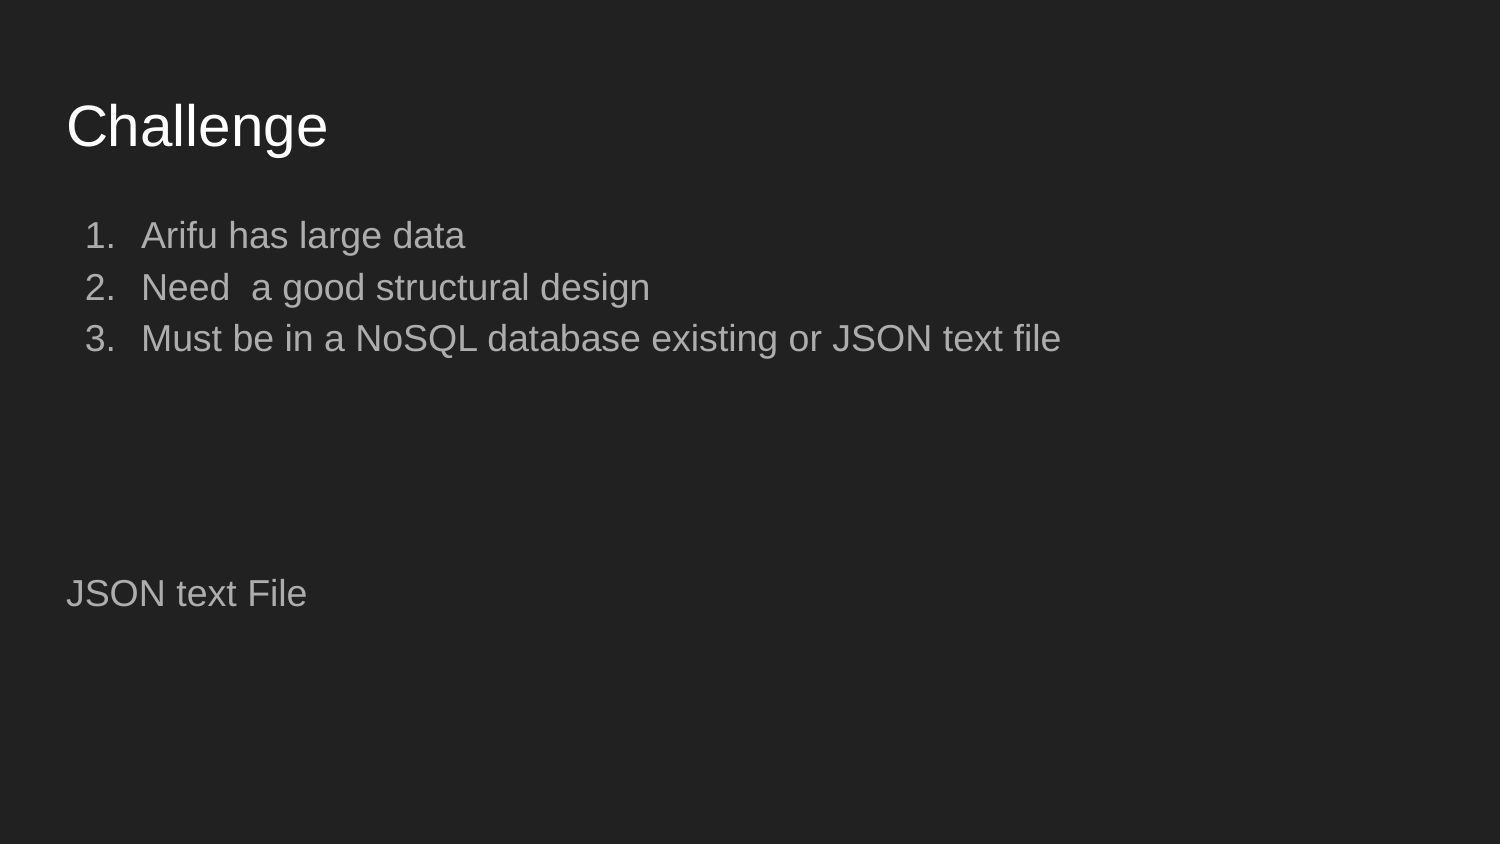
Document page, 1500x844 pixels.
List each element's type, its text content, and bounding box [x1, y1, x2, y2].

title Challenge [51, 72, 1449, 167]
list Arifu has large data Need a good structural design Must be in a NoSQL database existing or JSON text file JSON text File [51, 189, 1449, 750]
